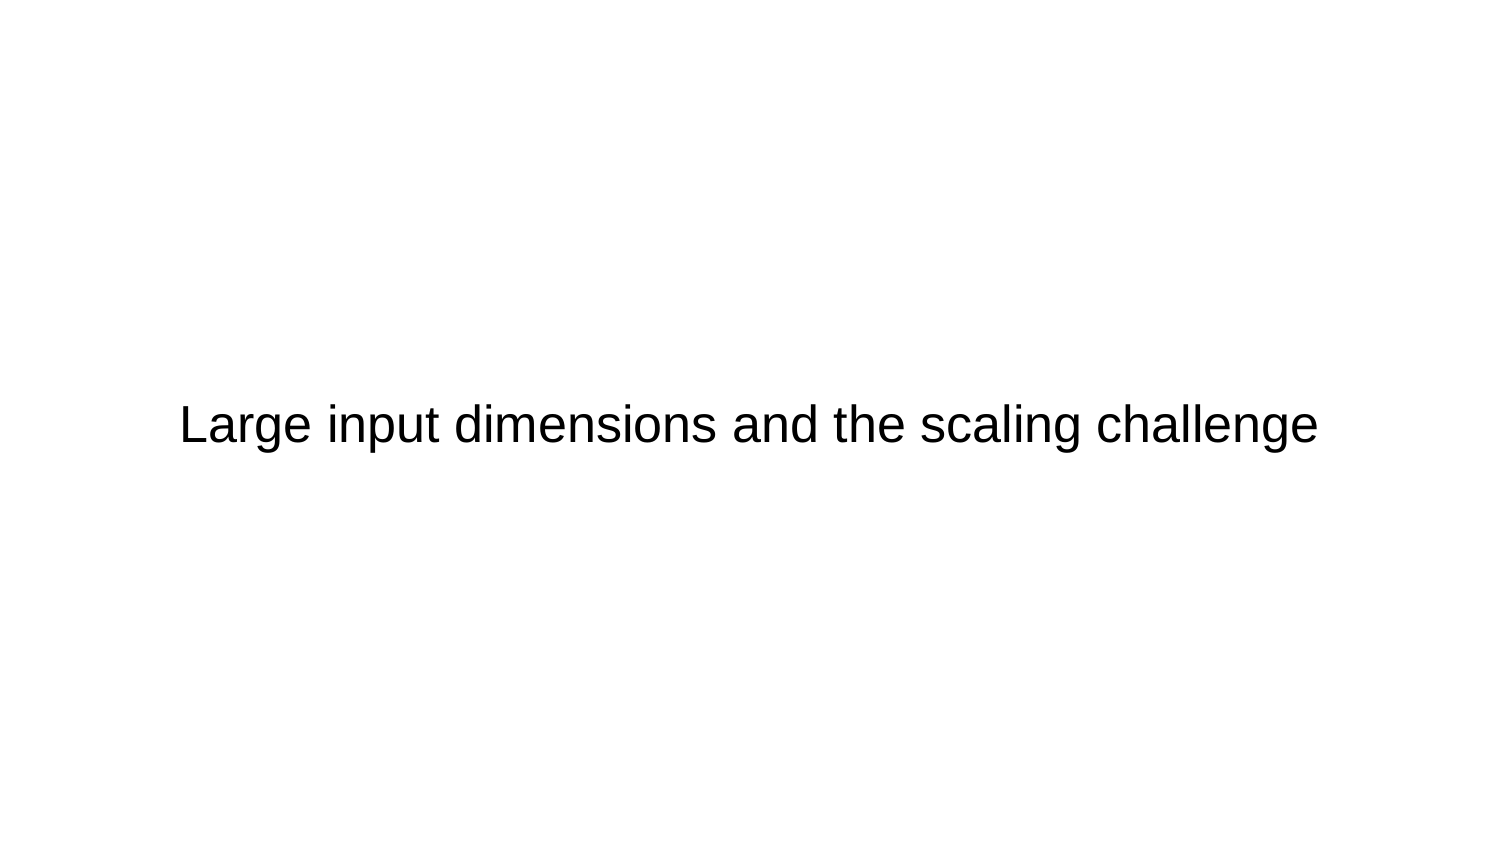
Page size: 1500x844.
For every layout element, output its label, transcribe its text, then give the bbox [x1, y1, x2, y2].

title Large input dimensions and the scaling challenge [51, 352, 1449, 491]
